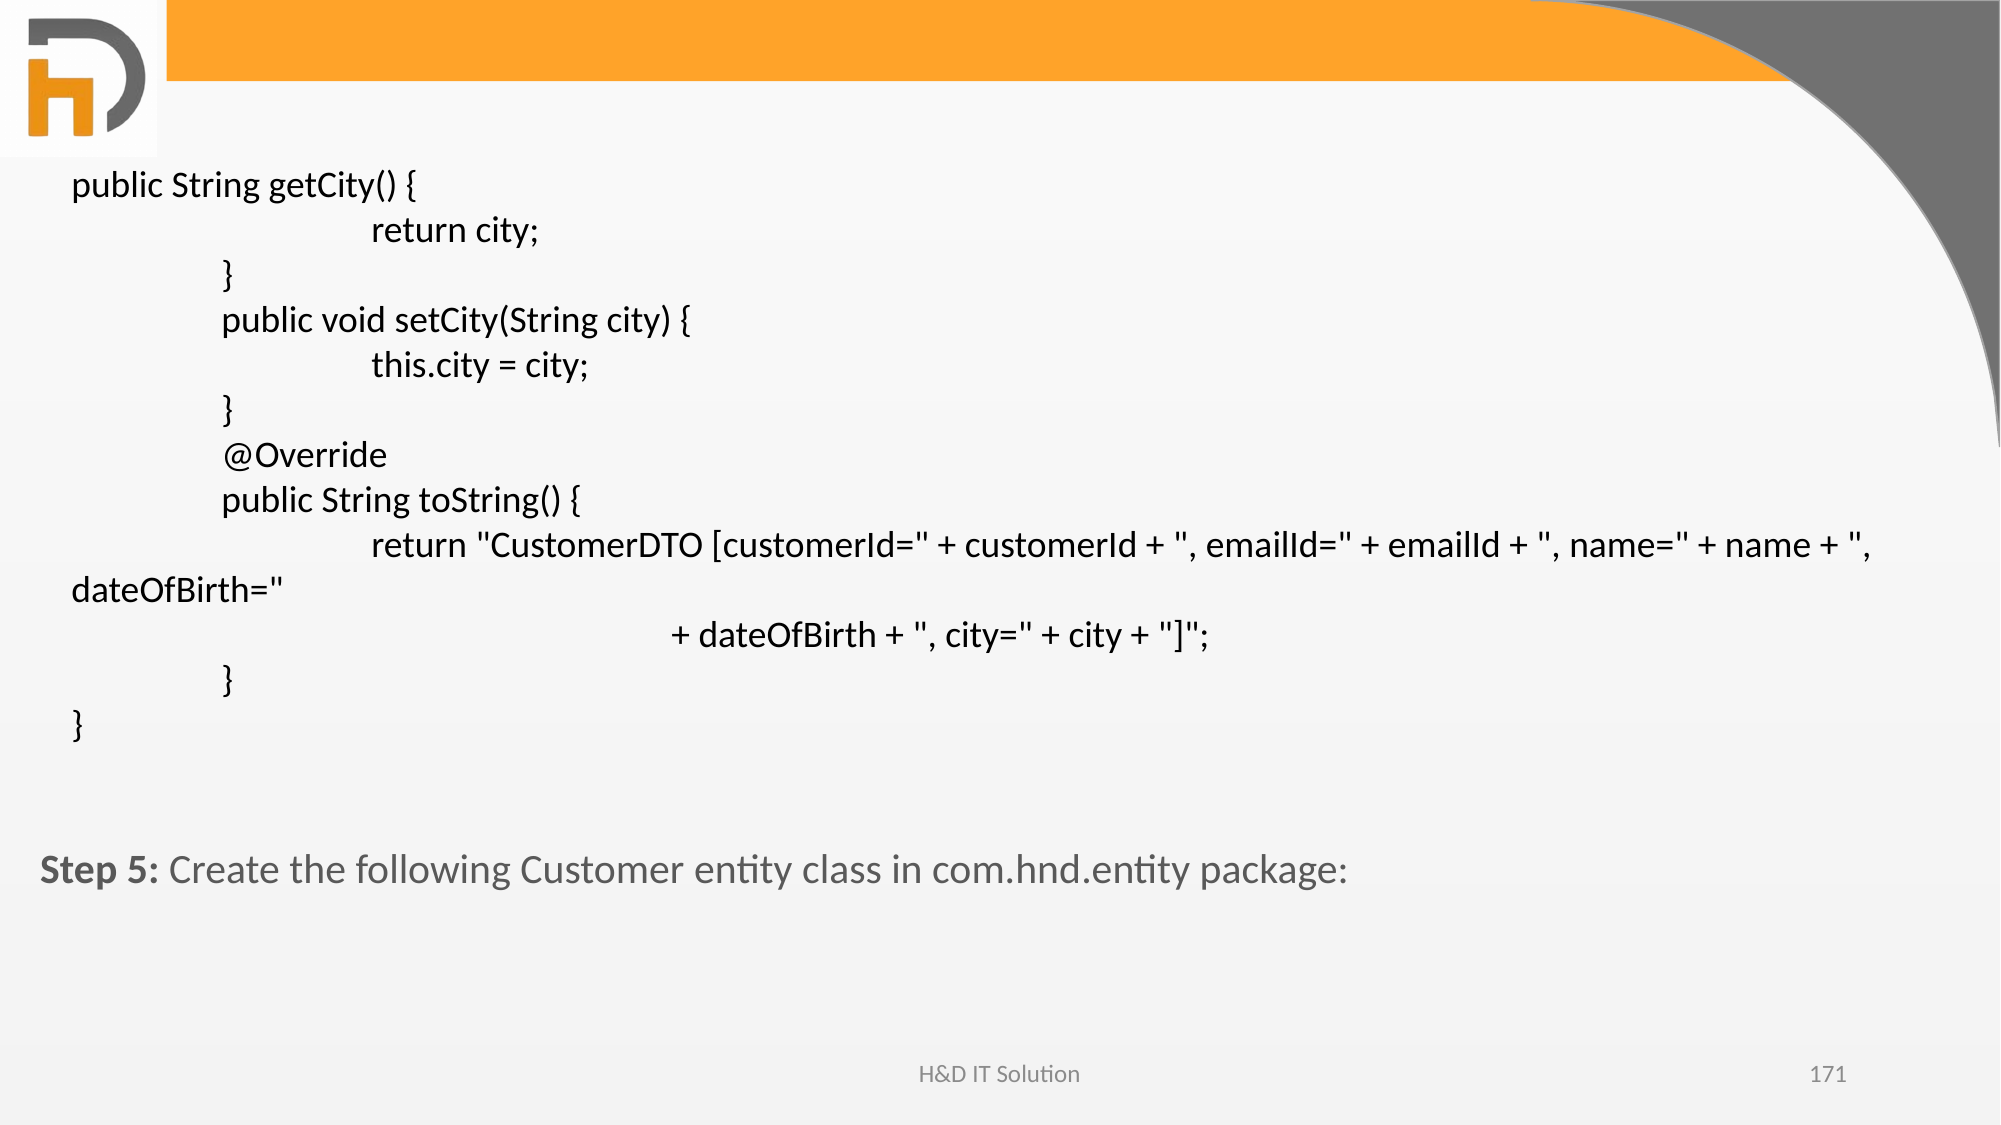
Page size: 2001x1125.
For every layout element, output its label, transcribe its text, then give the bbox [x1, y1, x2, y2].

text_box public String getCity() { return city; } public void setCity(String city) { this.city = city; } @Override public String toString() { return "CustomerDTO [customerId=" + customerId + ", emailId=" + emailId + ", name=" + name + ", dateOfBirth=" + dateOfBirth + ", city=" + city + "]"; } } [56, 152, 1966, 753]
slide_number 171 [1412, 1042, 1863, 1103]
footer H&D IT Solution [662, 1042, 1338, 1103]
text_box Step 5: Create the following Customer entity class in com.hnd.entity package: [25, 834, 1935, 900]
picture [0, 0, 157, 157]
